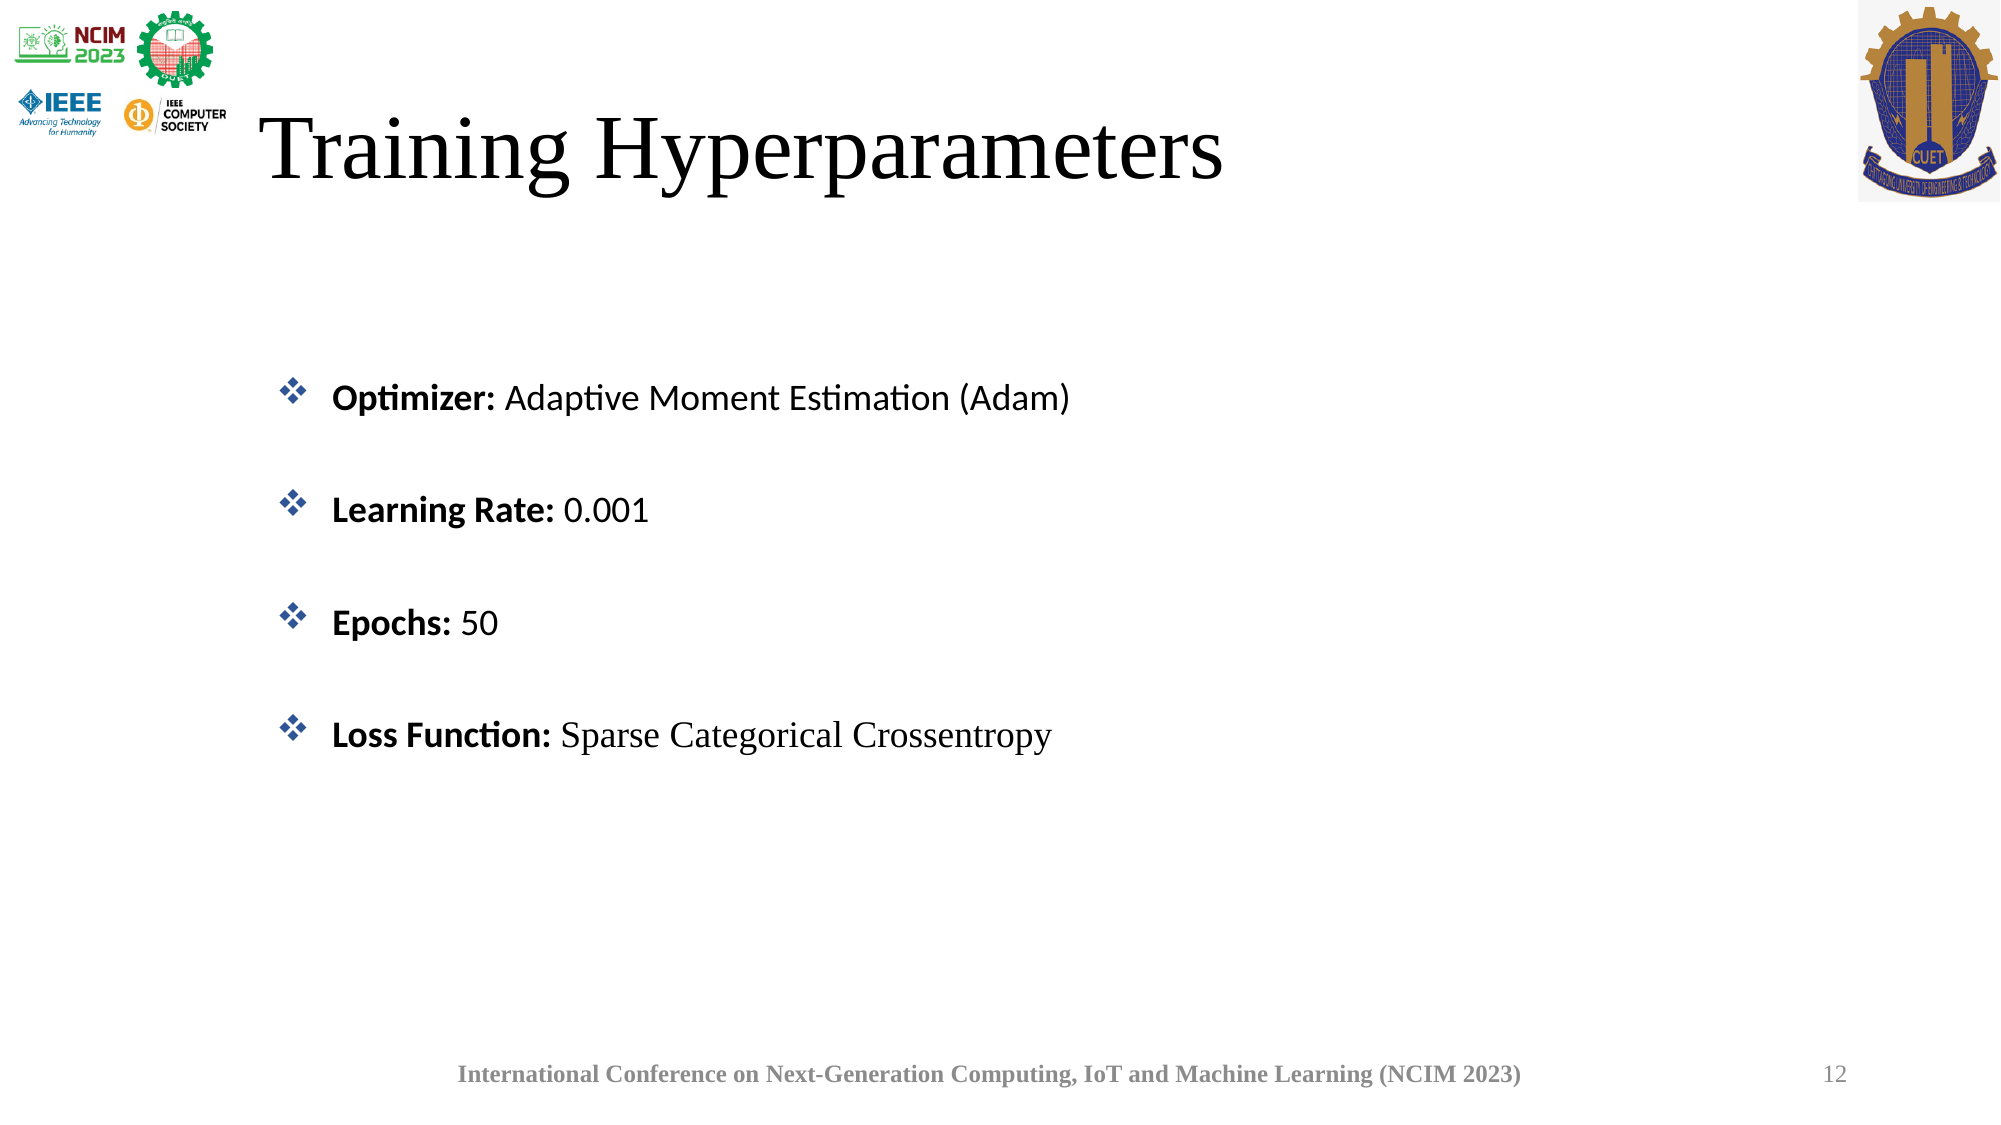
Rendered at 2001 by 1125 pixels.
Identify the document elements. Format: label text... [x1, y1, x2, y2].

picture [18, 89, 101, 137]
footer International Conference on Next-Generation Computing, IoT and Machine Learning (NCIM 2023) [429, 1042, 1551, 1103]
picture [1858, 0, 2000, 202]
slide_number 12 [1551, 1042, 1863, 1103]
picture [124, 89, 226, 141]
picture [137, 11, 213, 88]
text_box Optimizer: Adaptive Moment Estimation (Adam) Learning Rate: 0.001 Epochs: 50 Loss Function: Sparse Categorical Crossentropy [261, 297, 1262, 763]
title Training Hyperparameters [243, 61, 1863, 237]
picture [13, 20, 126, 65]
picture [26, 97, 34, 107]
